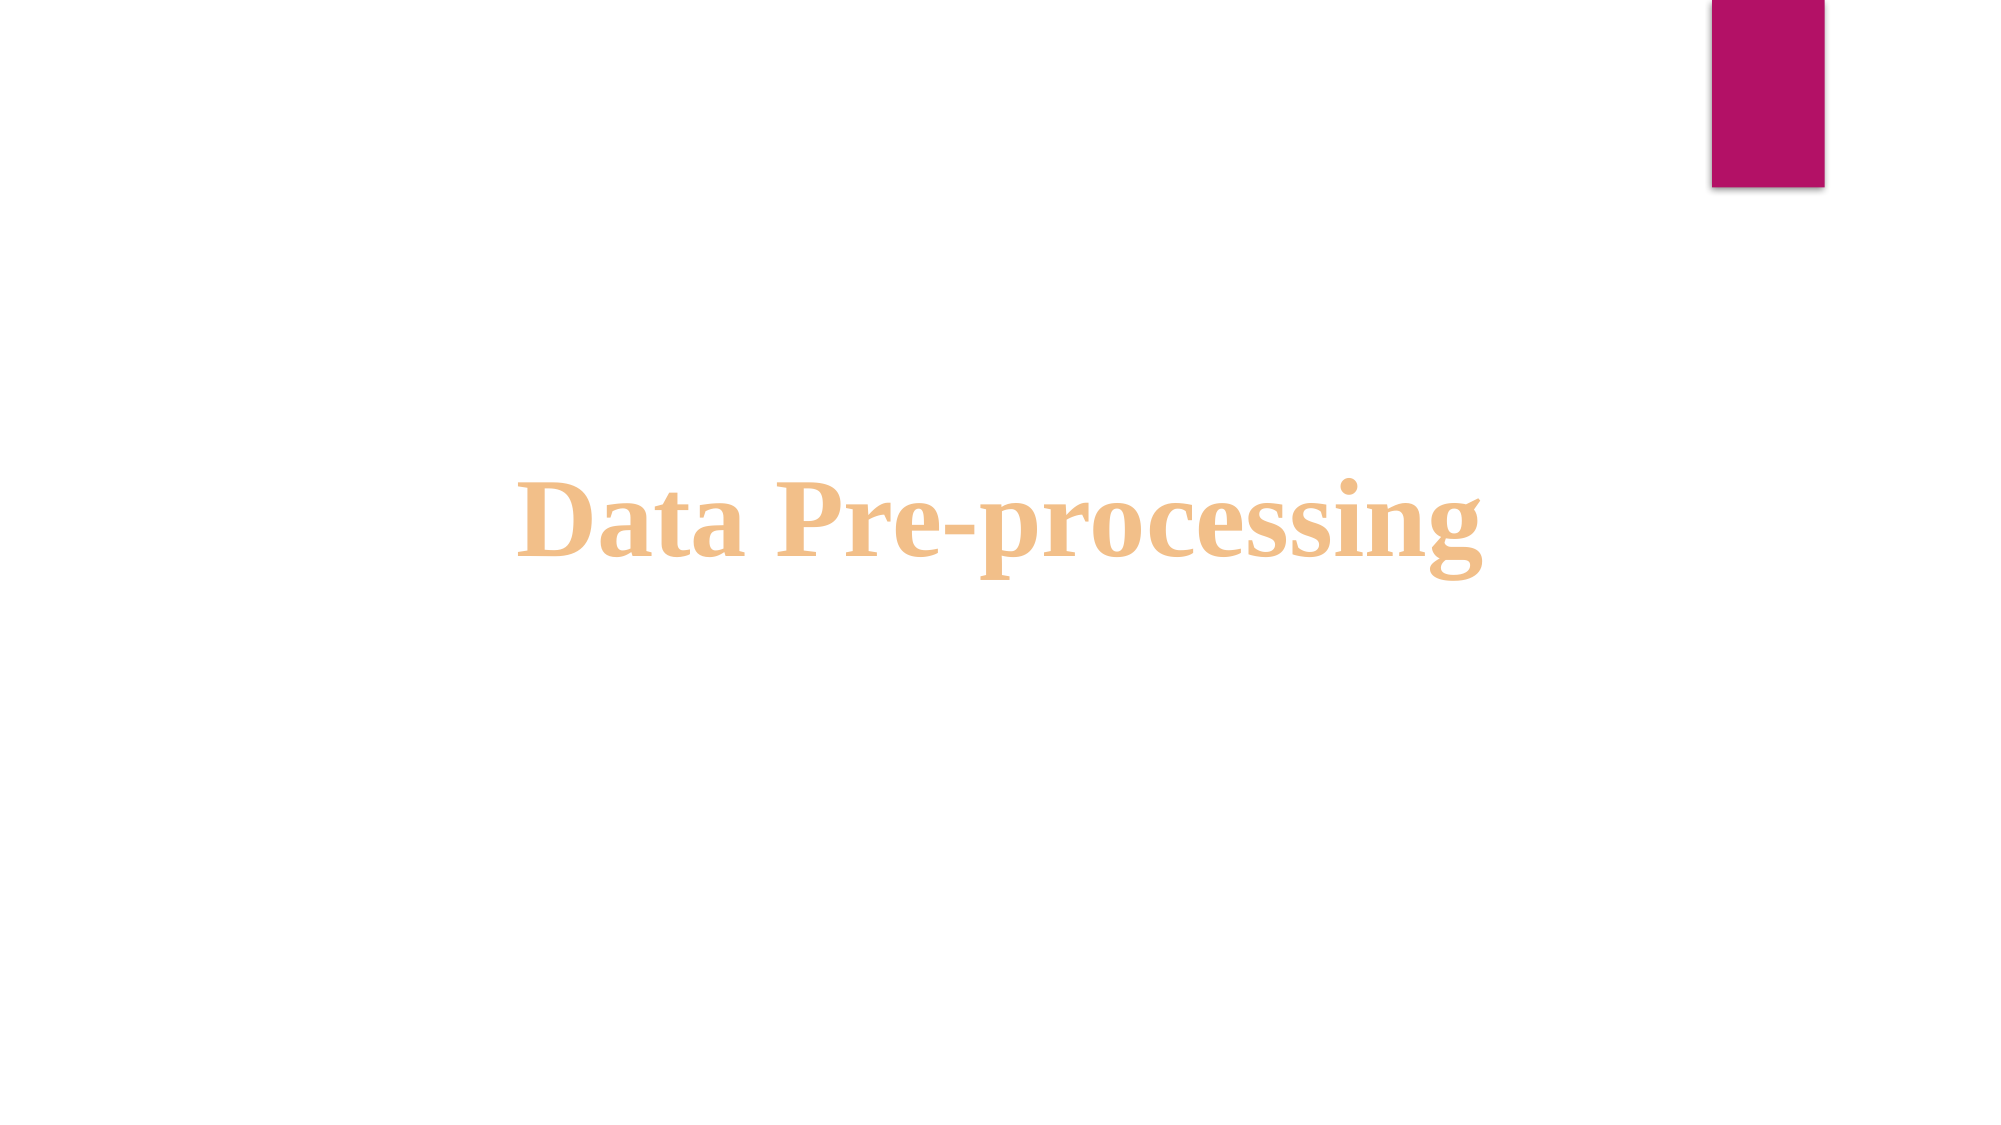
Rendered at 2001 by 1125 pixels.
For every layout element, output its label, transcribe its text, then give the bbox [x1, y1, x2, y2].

text_box Data Pre-processing [420, 436, 1580, 586]
